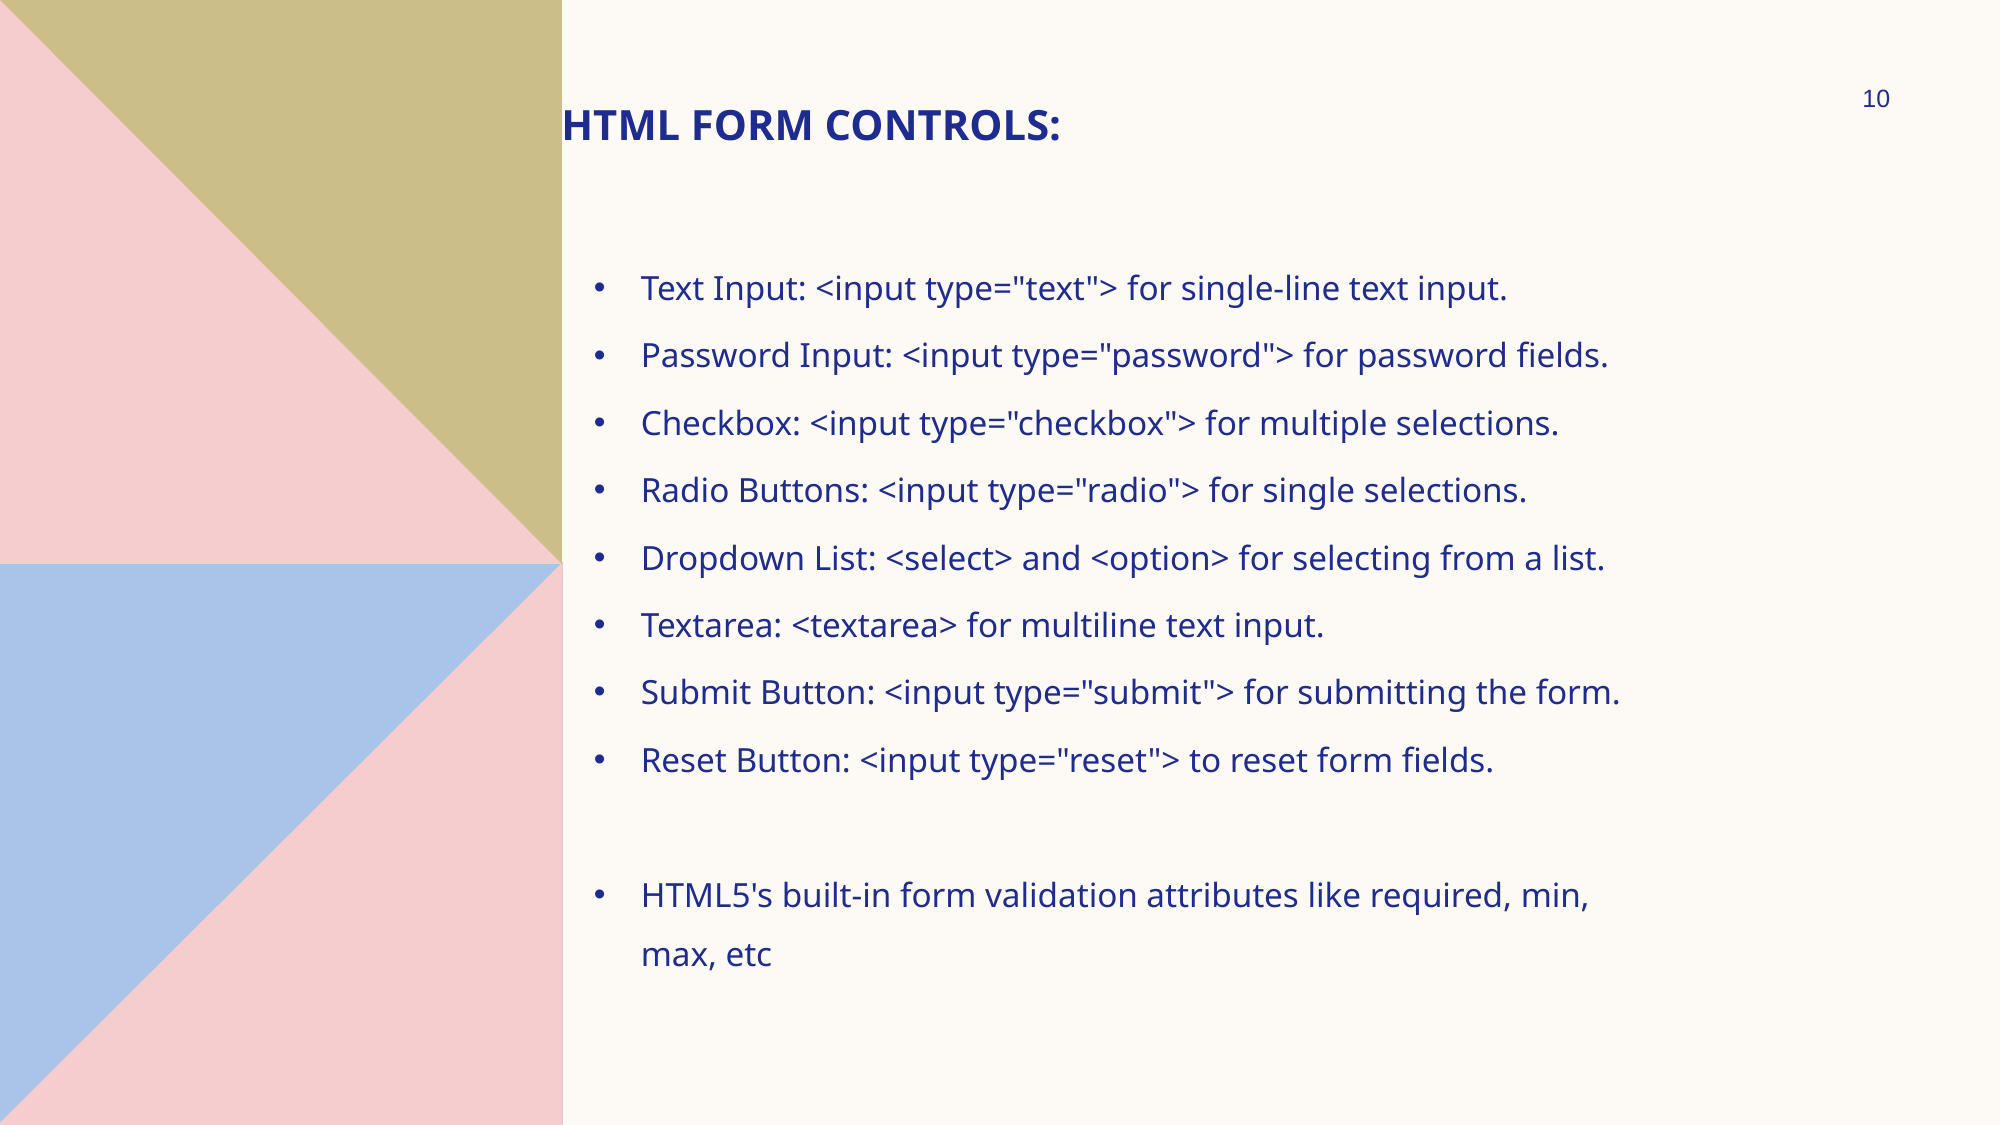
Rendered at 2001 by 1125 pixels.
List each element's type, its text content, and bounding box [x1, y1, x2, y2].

title Html form controls: [546, 91, 1657, 218]
list Text Input: <input type="text"> for single-line text input. Password Input: <input type="password"> for password fields. Checkbox: <input type="checkbox"> for multiple selections. Radio Buttons: <input type="radio"> for single selections. Dropdown List: <select> and <option> for selecting from a list. Textarea: <textarea> for multiline text input. Submit Button: <input type="submit"> for submitting the form. Reset Button: <input type="reset"> to reset form fields. HTML5's built-in form validation attributes like required, min, max, etc [578, 239, 1689, 942]
slide_number 10 [1795, 75, 1958, 120]
